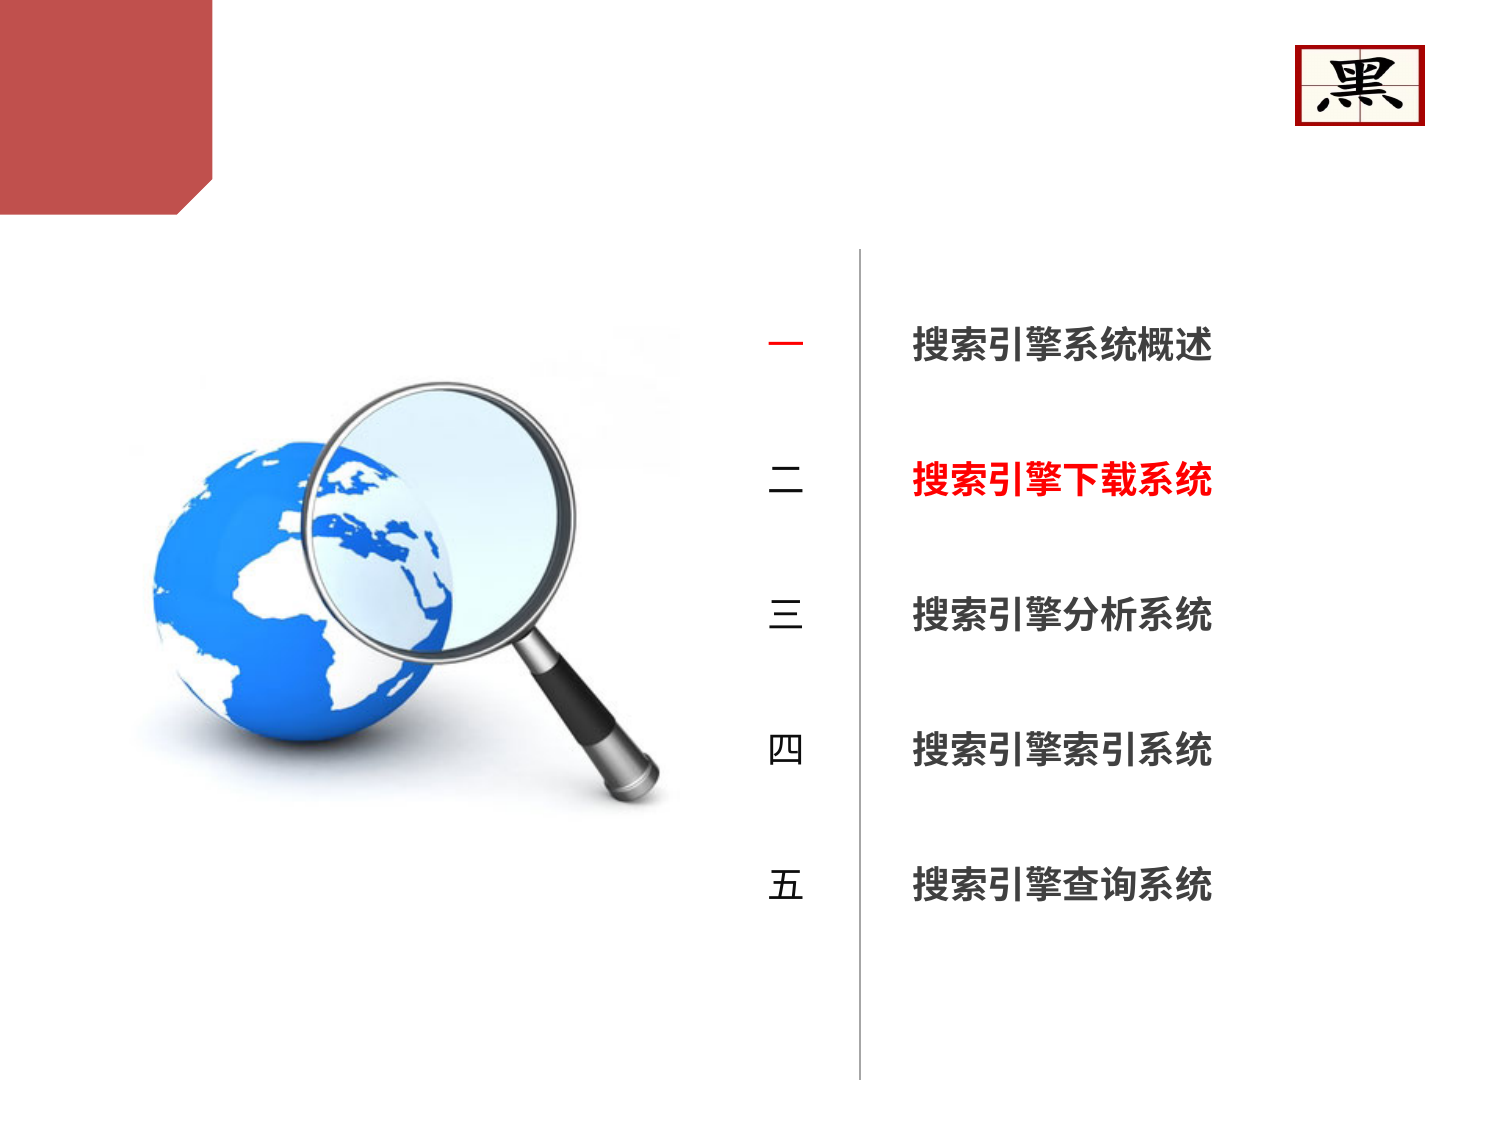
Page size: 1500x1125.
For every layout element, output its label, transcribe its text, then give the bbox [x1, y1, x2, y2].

text_box 一 二 三 四 五 [752, 246, 821, 1049]
text_box [0, 0, 215, 217]
text_box 搜索引擎系统概述 搜索引擎下载系统 搜索引擎分析系统 搜索引擎索引系统 搜索引擎查询系统 [897, 246, 1245, 914]
picture [118, 326, 681, 823]
picture [1295, 44, 1426, 126]
